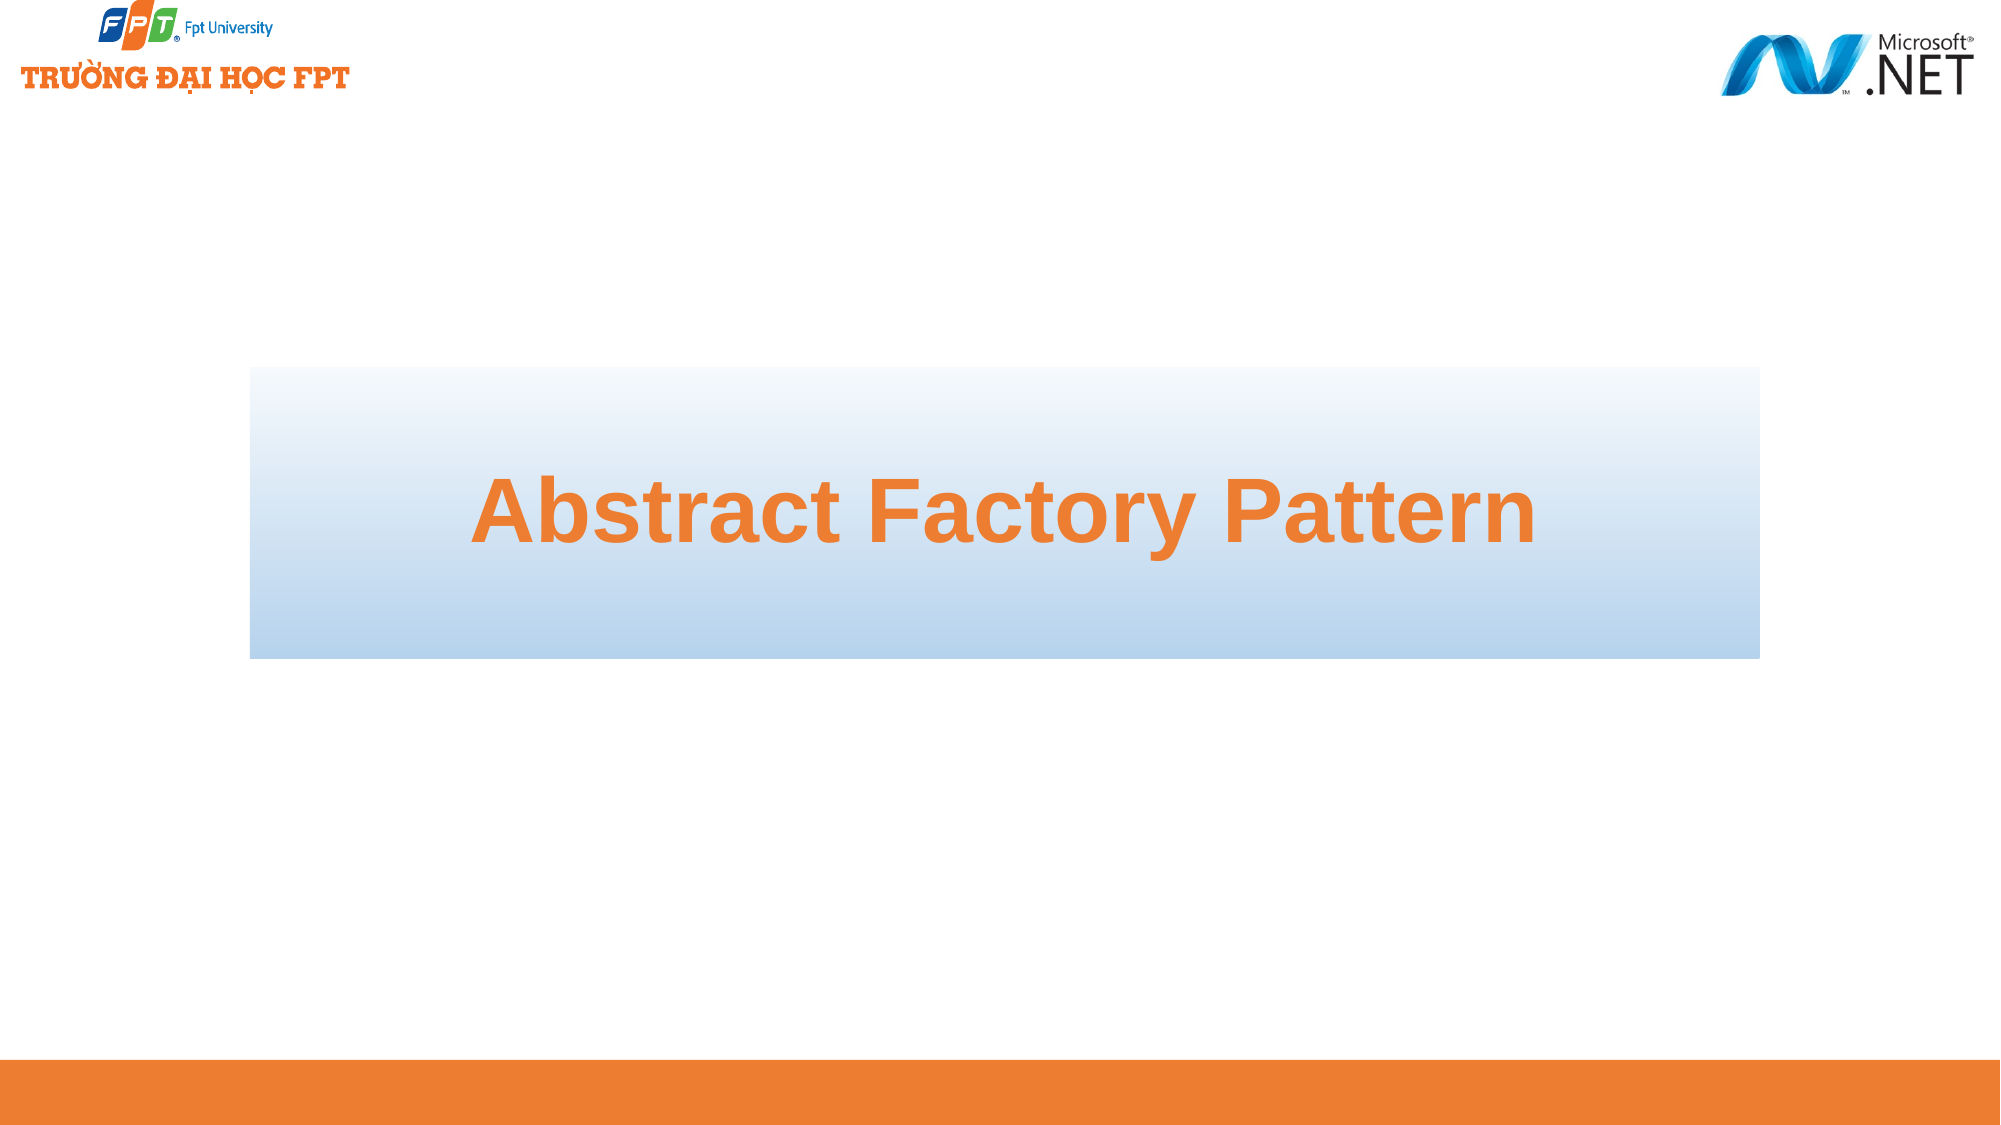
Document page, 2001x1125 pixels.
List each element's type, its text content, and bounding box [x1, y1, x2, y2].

title Abstract Factory Pattern [249, 367, 1760, 659]
picture [1685, 0, 2001, 129]
